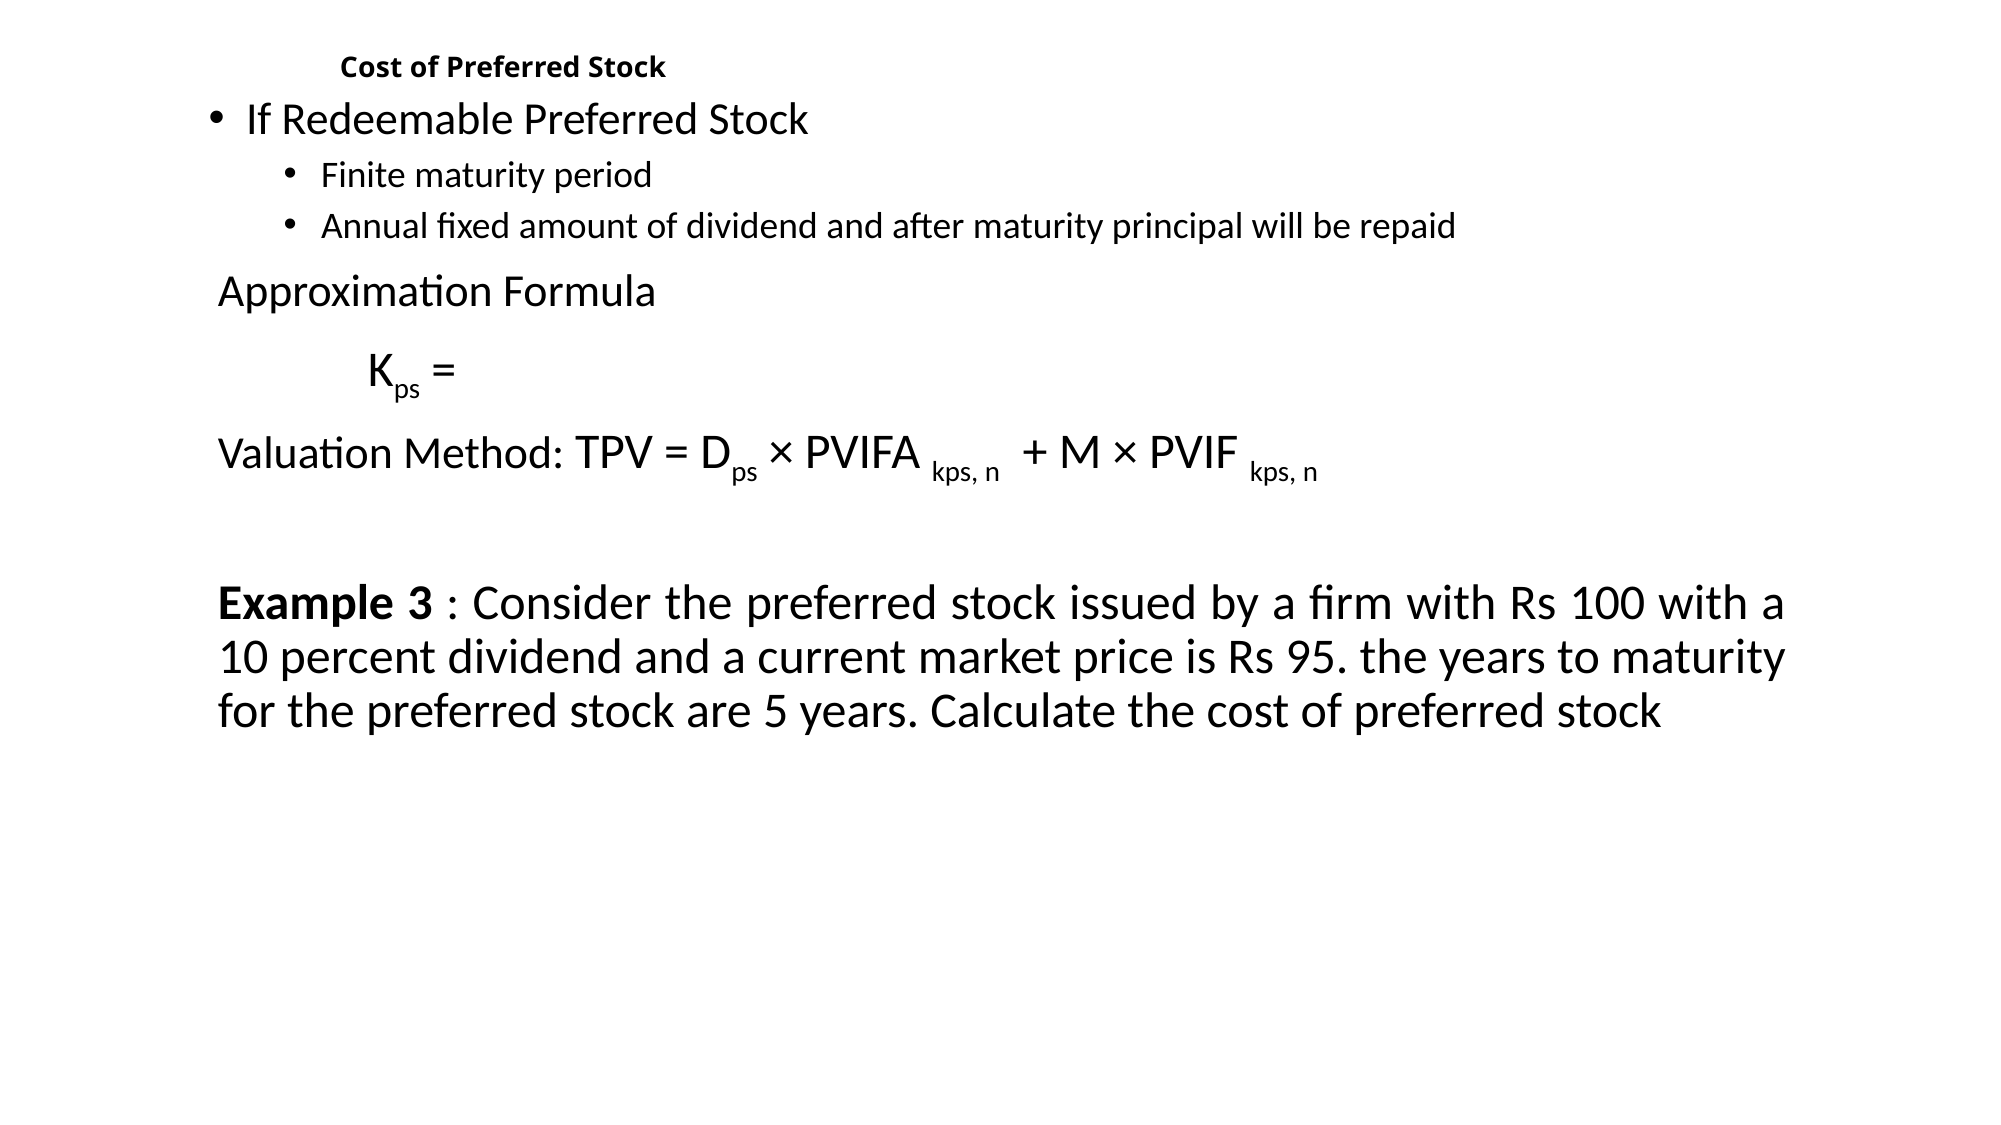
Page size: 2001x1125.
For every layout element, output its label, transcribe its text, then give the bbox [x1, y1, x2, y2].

title Cost of Preferred Stock [324, 45, 1675, 125]
